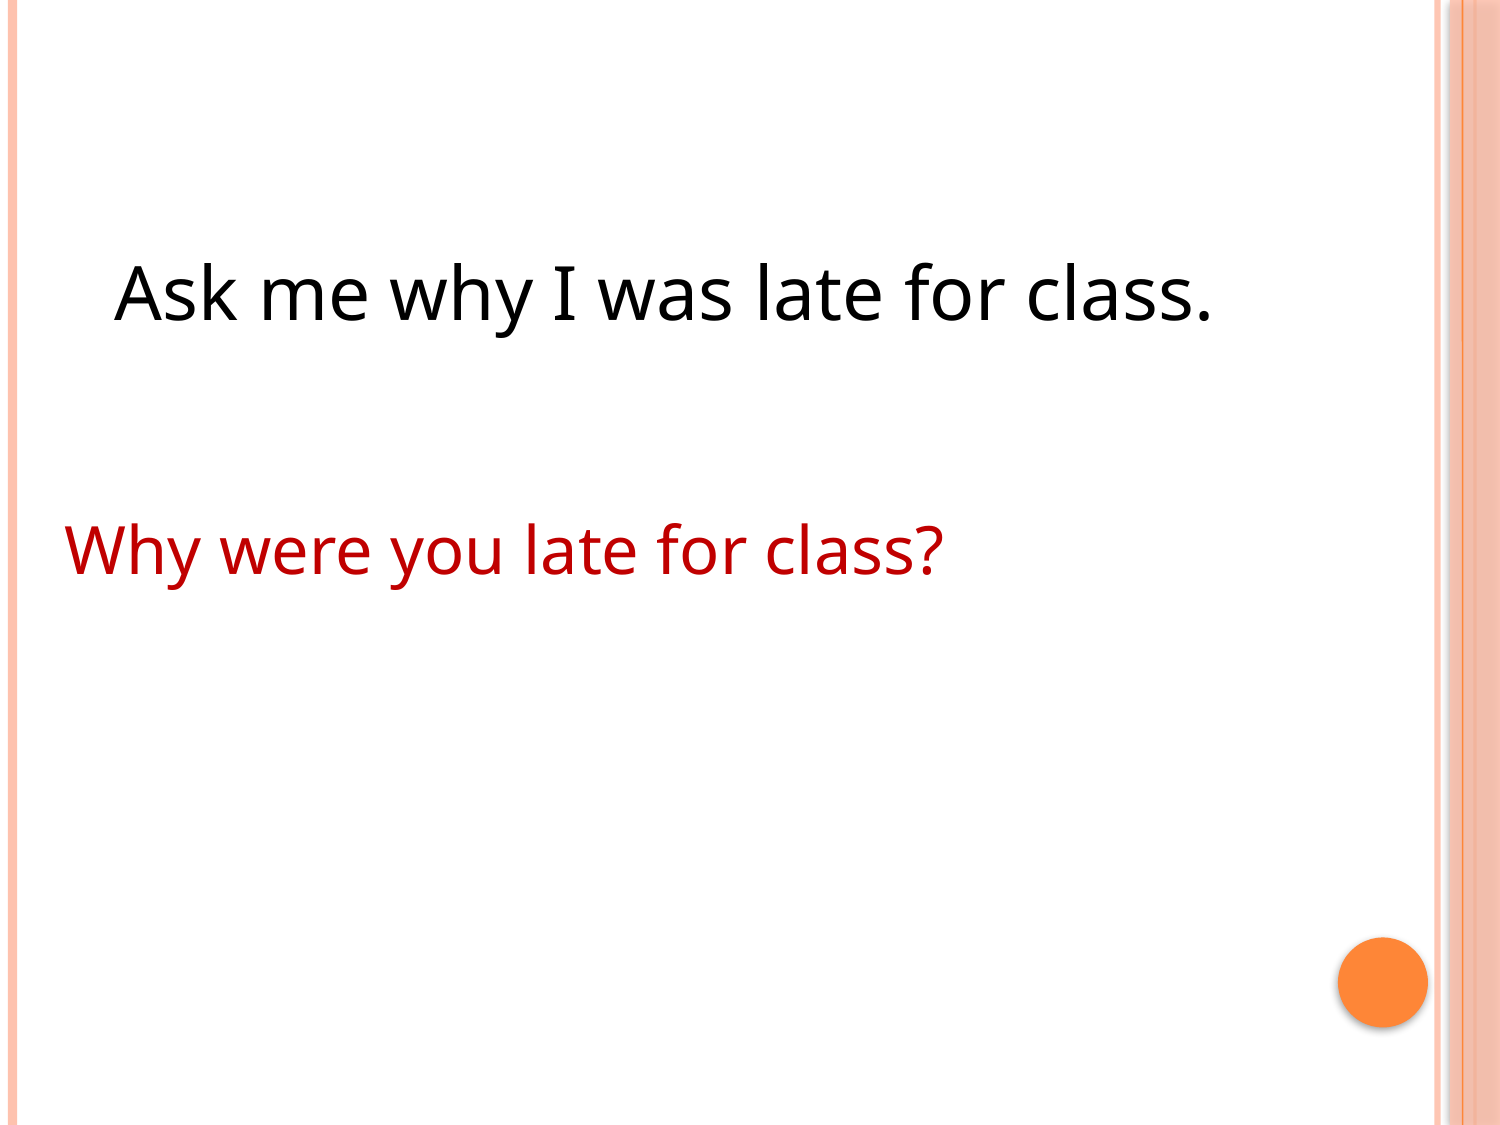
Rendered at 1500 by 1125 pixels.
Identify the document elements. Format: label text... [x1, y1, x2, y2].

list Why were you late for class? [50, 500, 1475, 838]
list Ask me why I was late for class. [99, 237, 1438, 375]
